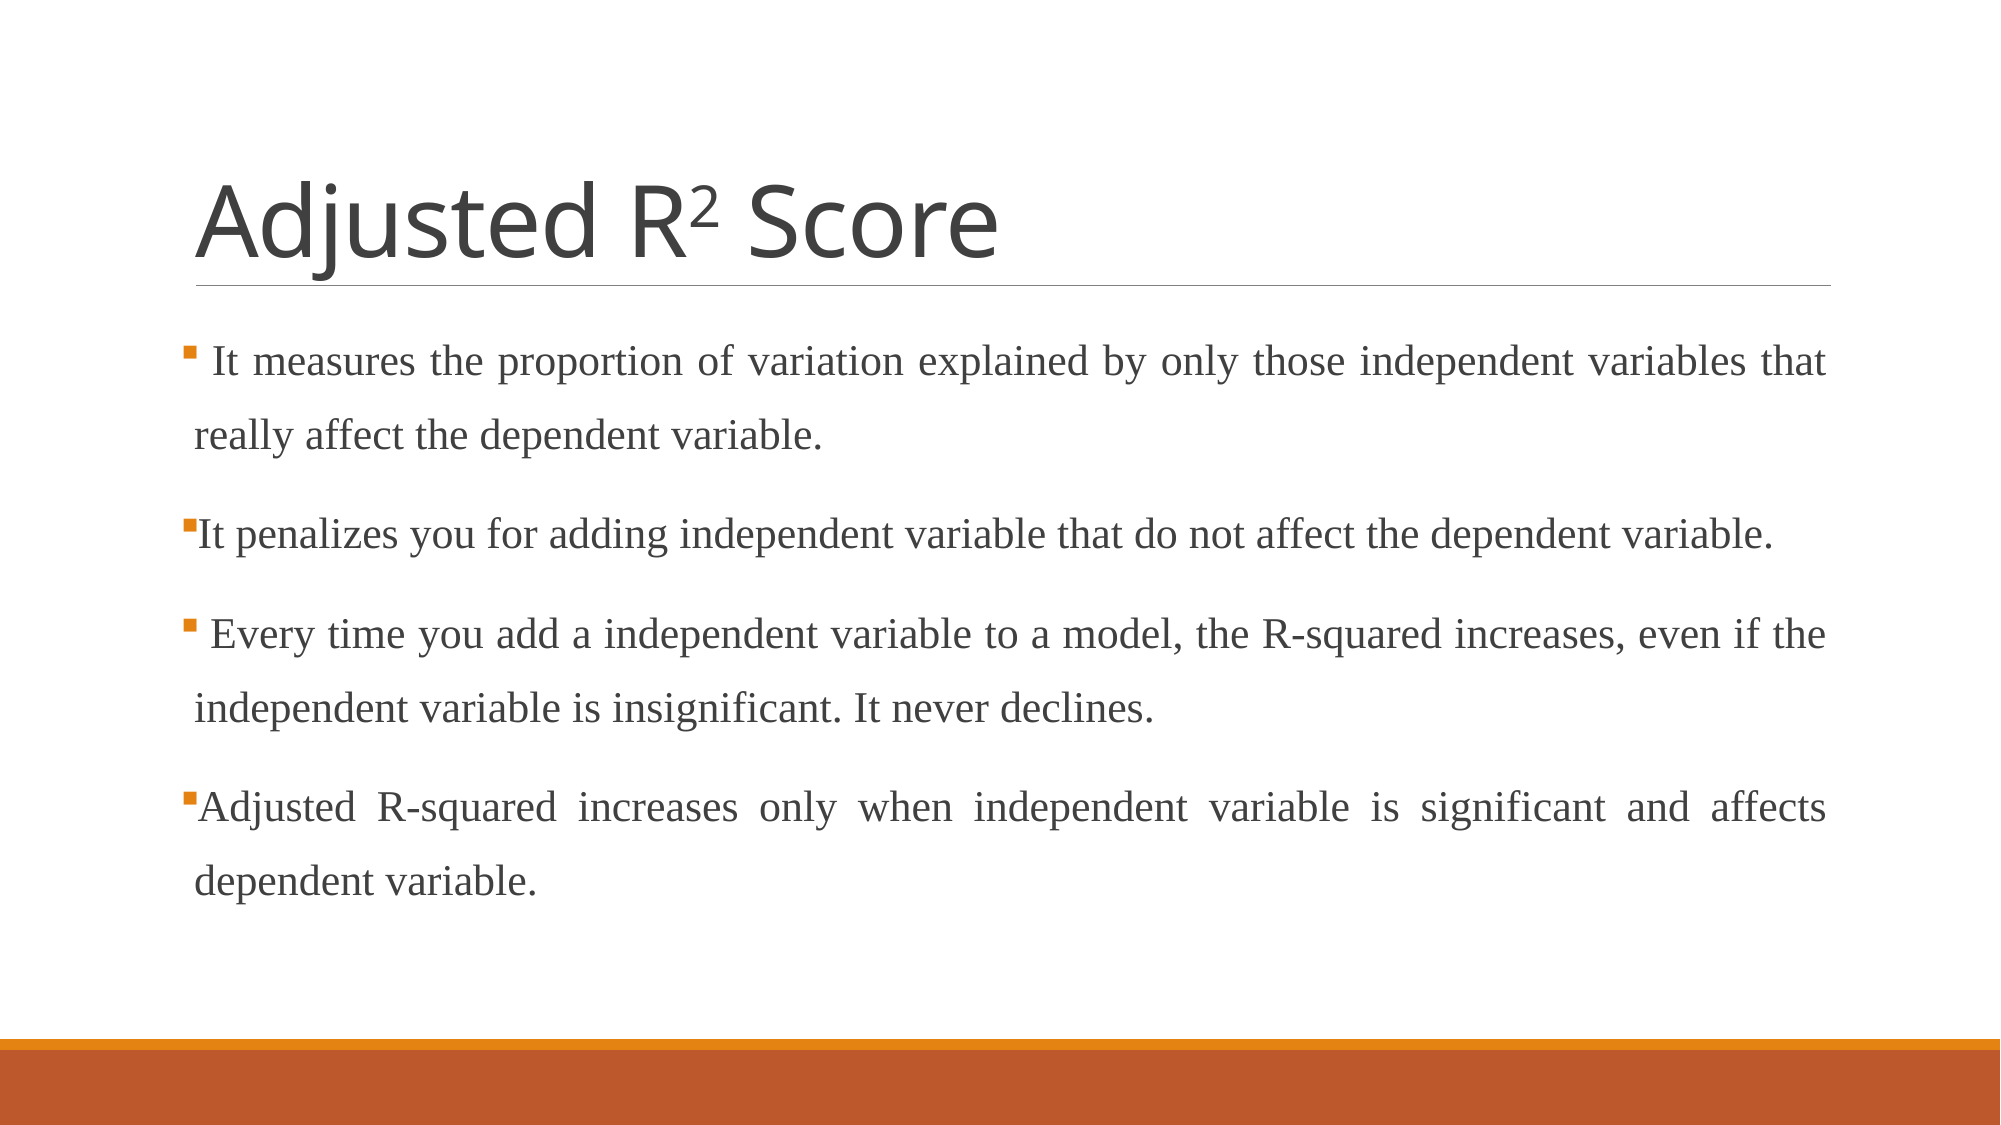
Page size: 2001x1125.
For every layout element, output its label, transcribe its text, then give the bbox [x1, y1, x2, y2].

list It measures the proportion of variation explained by only those independent variables that really affect the dependent variable. It penalizes you for adding independent variable that do not affect the dependent variable. Every time you add a independent variable to a model, the R-squared increases, even if the independent variable is insignificant. It never declines. Adjusted R-squared increases only when independent variable is significant and affects dependent variable. [180, 302, 1830, 963]
title Adjusted R2 Score [180, 47, 1830, 285]
